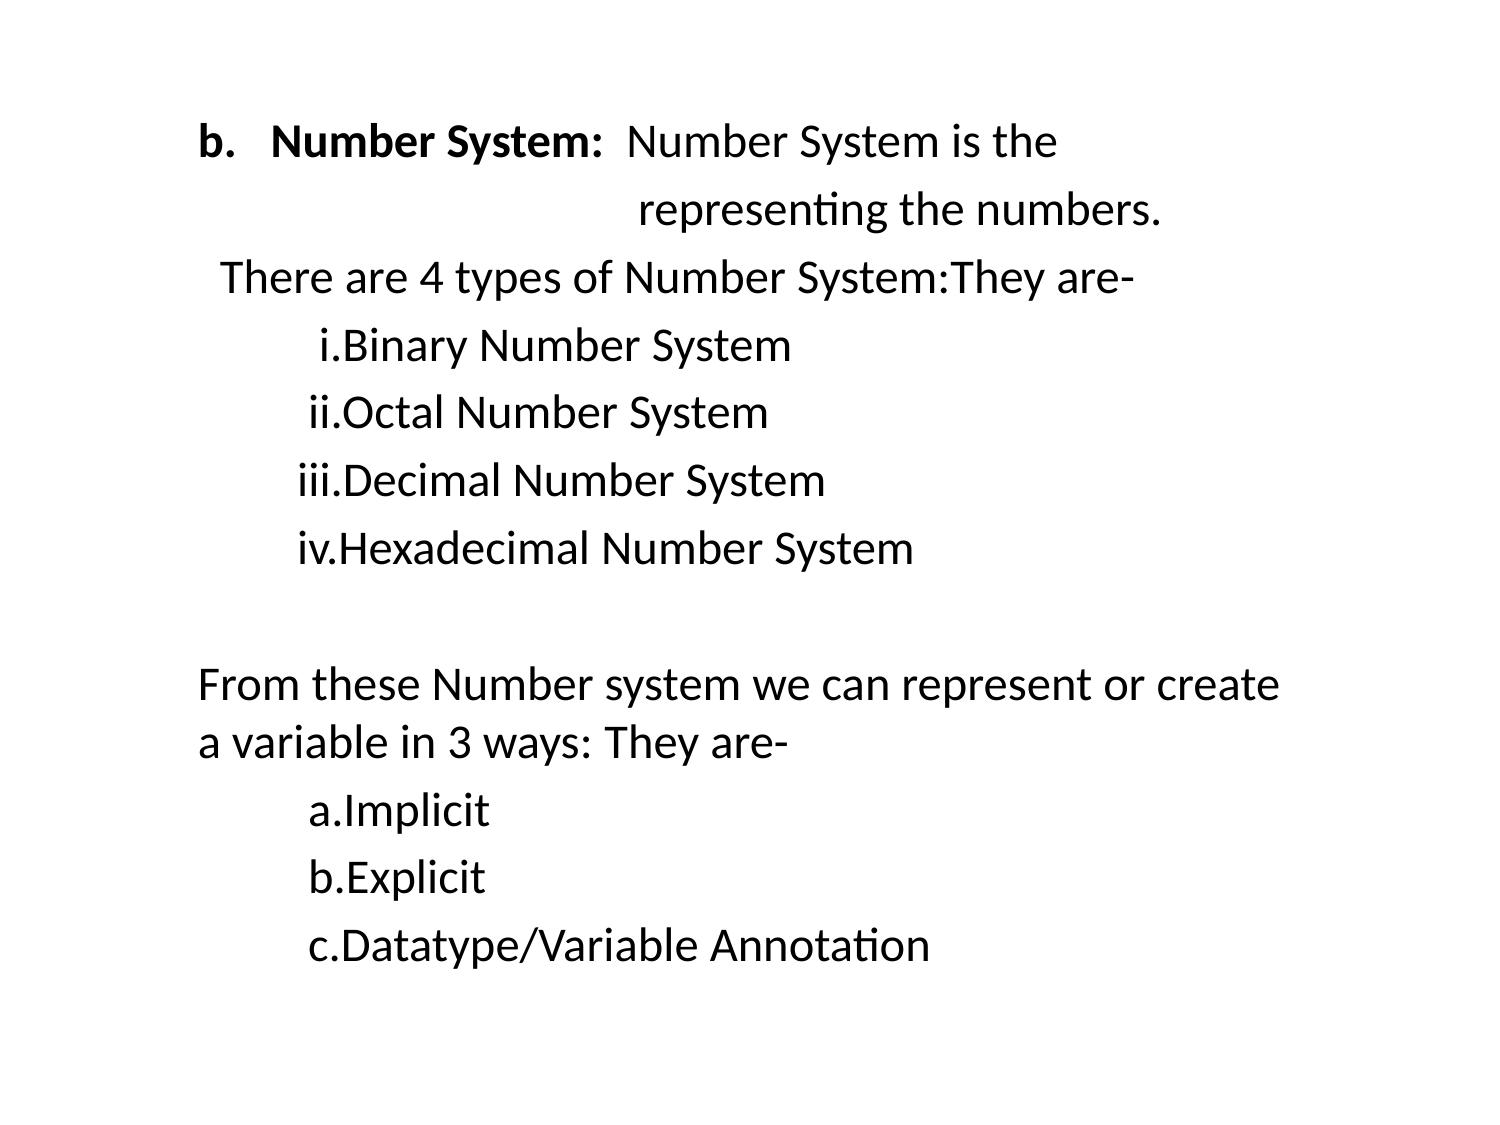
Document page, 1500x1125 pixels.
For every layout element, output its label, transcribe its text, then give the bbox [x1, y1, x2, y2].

subtitle Number System: Number System is the representing the numbers. There are 4 types of Number System:They are- i.Binary Number System ii.Octal Number System iii.Decimal Number System iv.Hexadecimal Number System From these Number system we can represent or create a variable in 3 ways: They are- a.Implicit b.Explicit c.Datatype/Variable Annotation [183, 101, 1316, 988]
